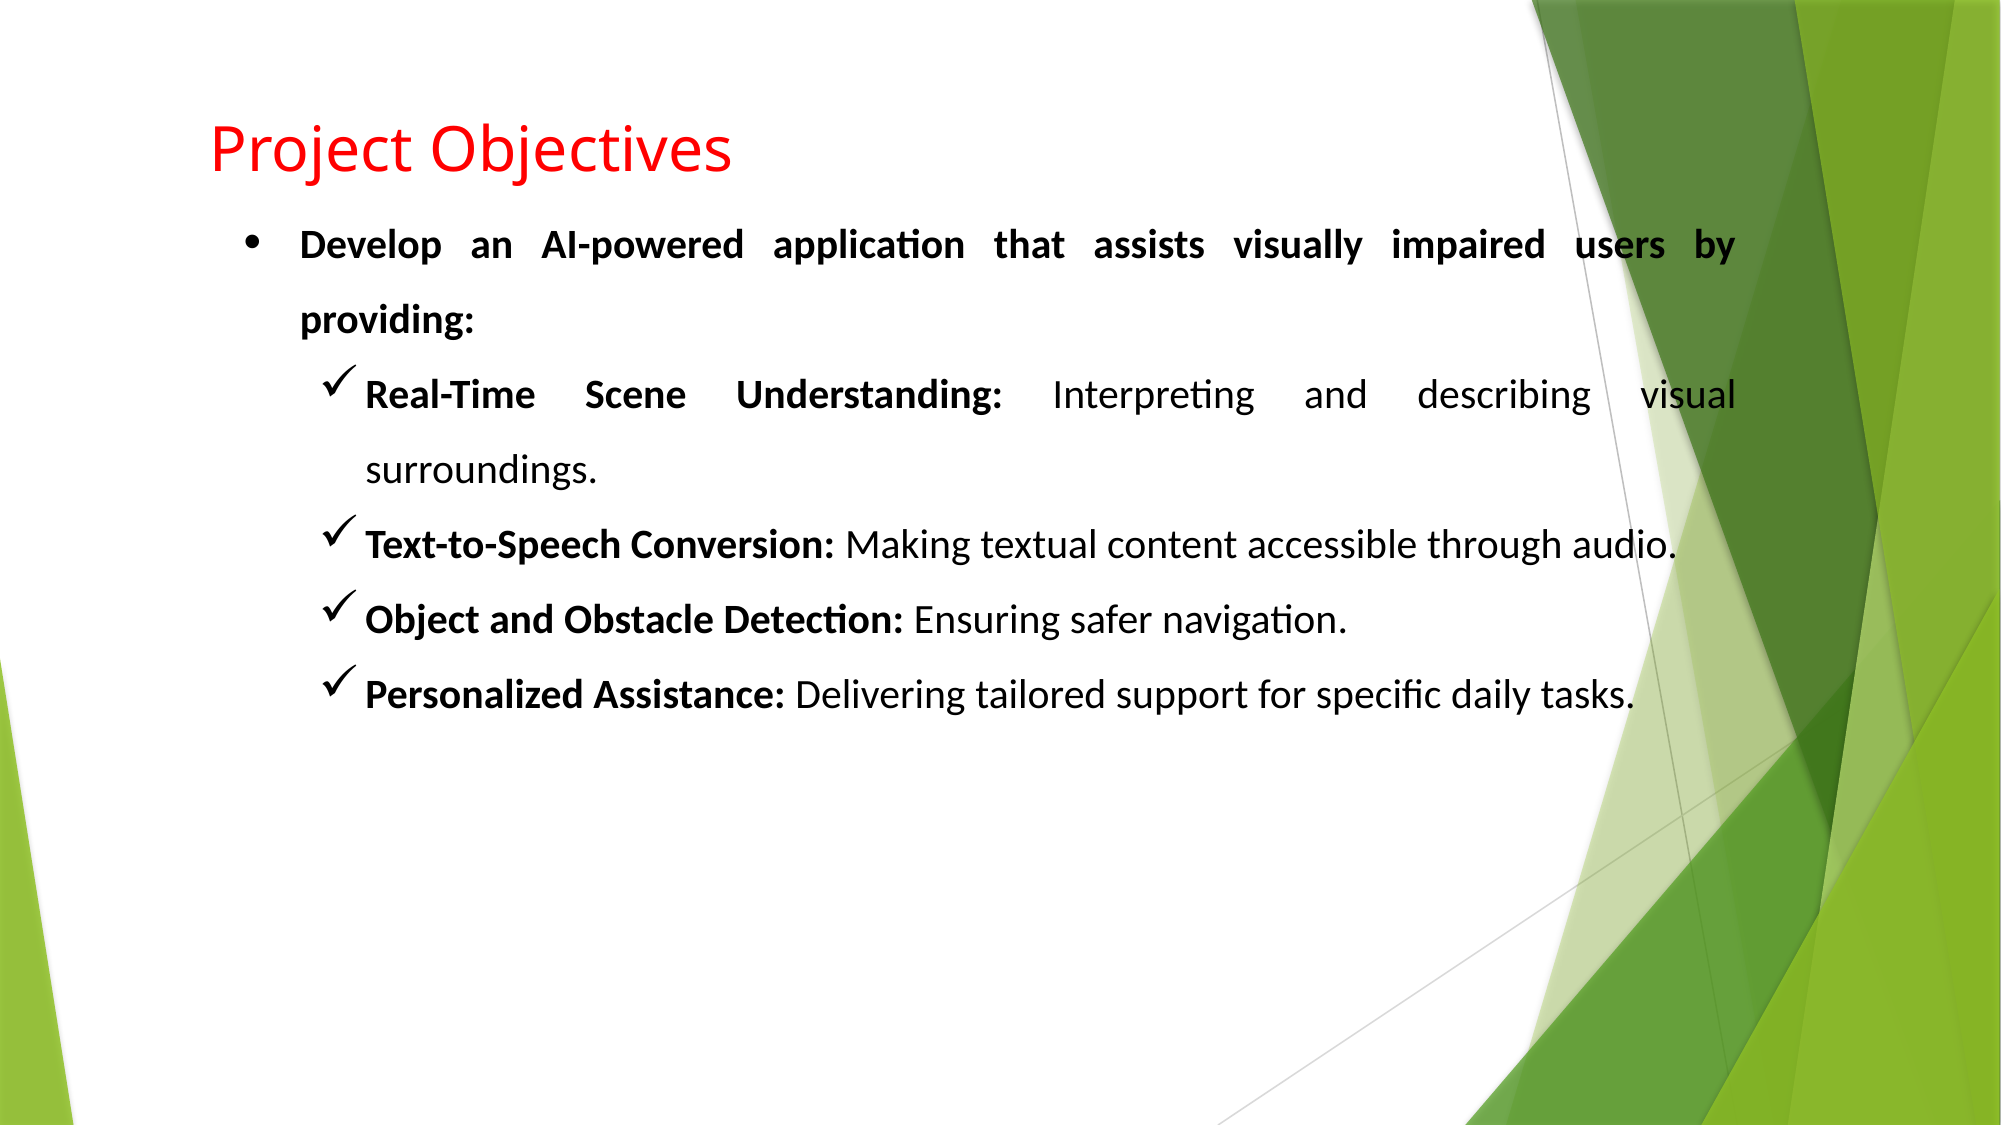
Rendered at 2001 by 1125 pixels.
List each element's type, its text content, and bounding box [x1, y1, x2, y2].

list Develop an AI-powered application that assists visually impaired users by providing: Real-Time Scene Understanding: Interpreting and describing visual surroundings. Text-to-Speech Conversion: Making textual content accessible through audio. Object and Obstacle Detection: Ensuring safer navigation. Personalized Assistance: Delivering tailored support for specific daily tasks. [228, 164, 1752, 965]
text_box Project Objectives [194, 64, 1488, 183]
